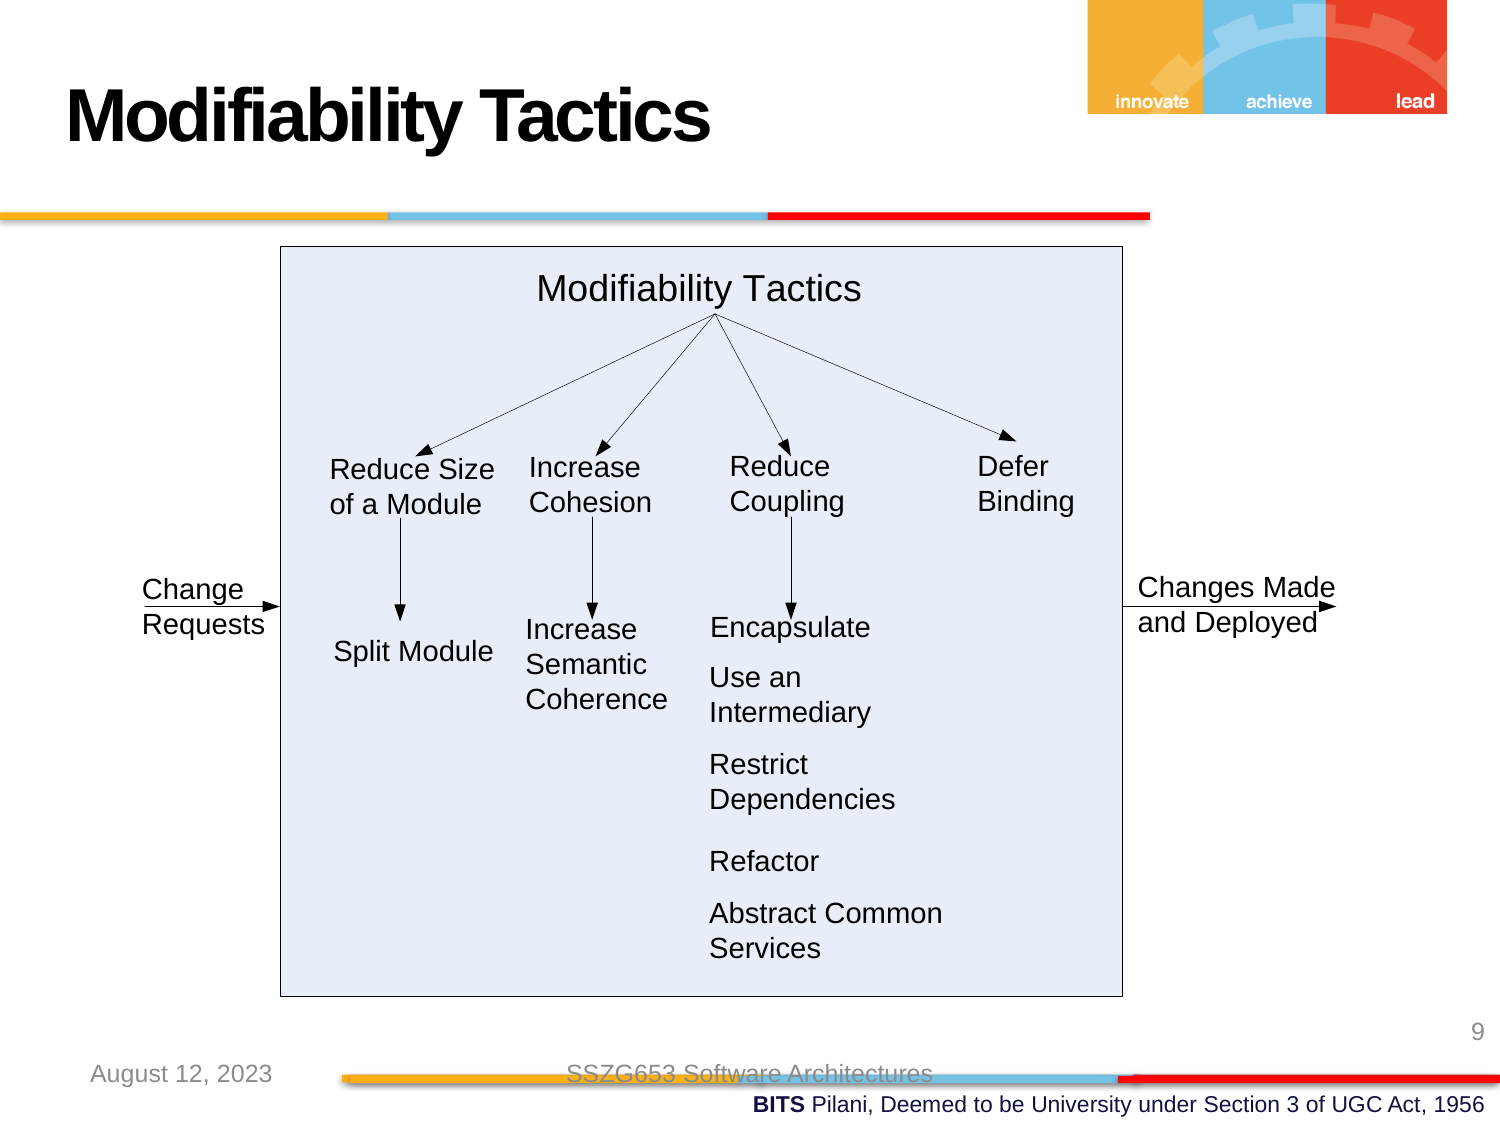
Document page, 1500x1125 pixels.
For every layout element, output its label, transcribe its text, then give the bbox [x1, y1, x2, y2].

list Modifiability Tactics [50, 24, 1088, 213]
picture [1087, 1, 1448, 114]
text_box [119, 243, 1400, 1000]
footer SSZG653 Software Architectures [512, 1042, 988, 1103]
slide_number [75, 1042, 425, 1103]
slide_number 9 [1149, 1000, 1500, 1061]
